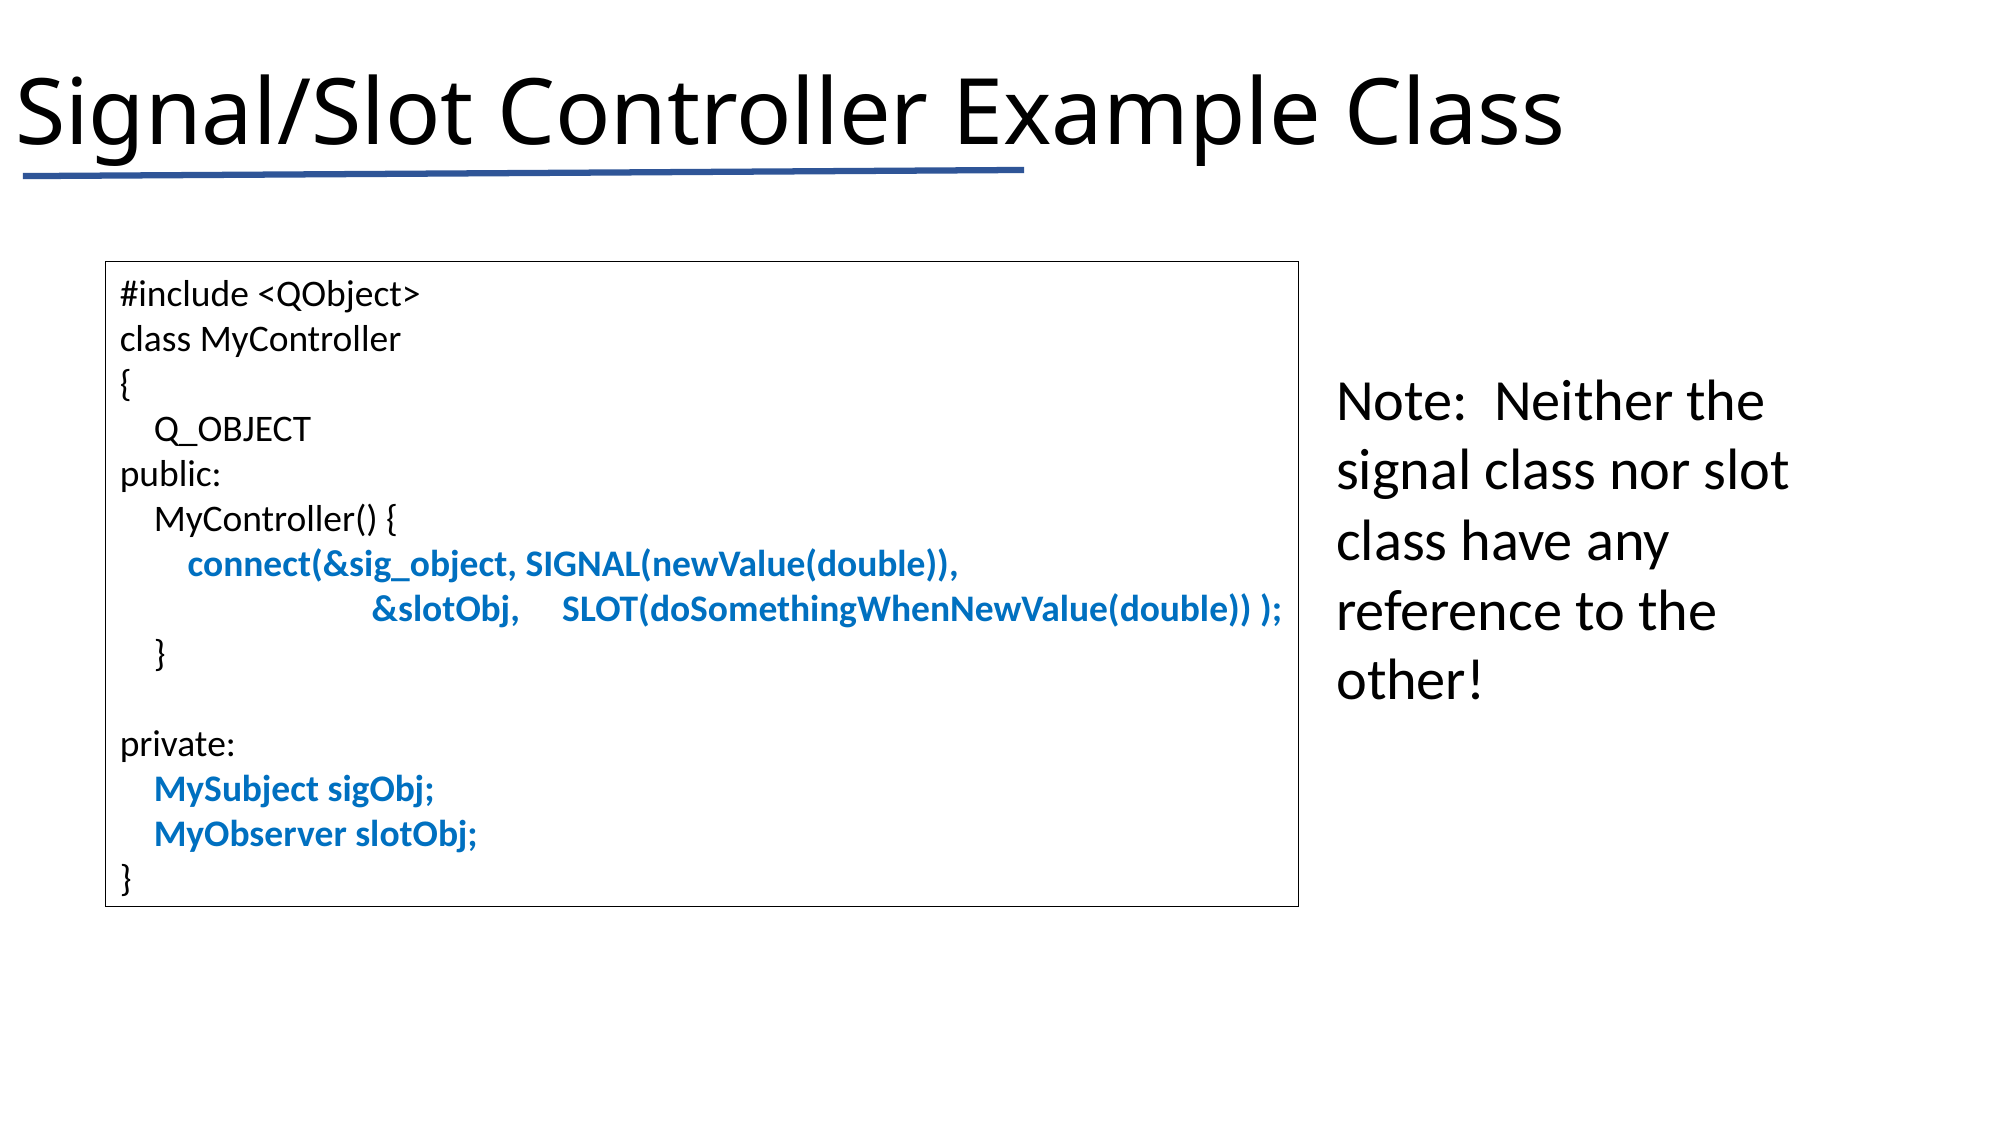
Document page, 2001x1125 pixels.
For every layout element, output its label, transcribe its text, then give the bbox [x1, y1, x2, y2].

text_box #include <QObject> class MyController { Q_OBJECT public: MyController() { connect(&sig_object, SIGNAL(newValue(double)), &slotObj, SLOT(doSomethingWhenNewValue(double)) ); } private: MySubject sigObj; MyObserver slotObj; } [105, 261, 1299, 907]
text_box Note: Neither the signal class nor slot class have any reference to the other! [1321, 354, 1865, 719]
title Signal/Slot Controller Example Class [0, 6, 1748, 224]
